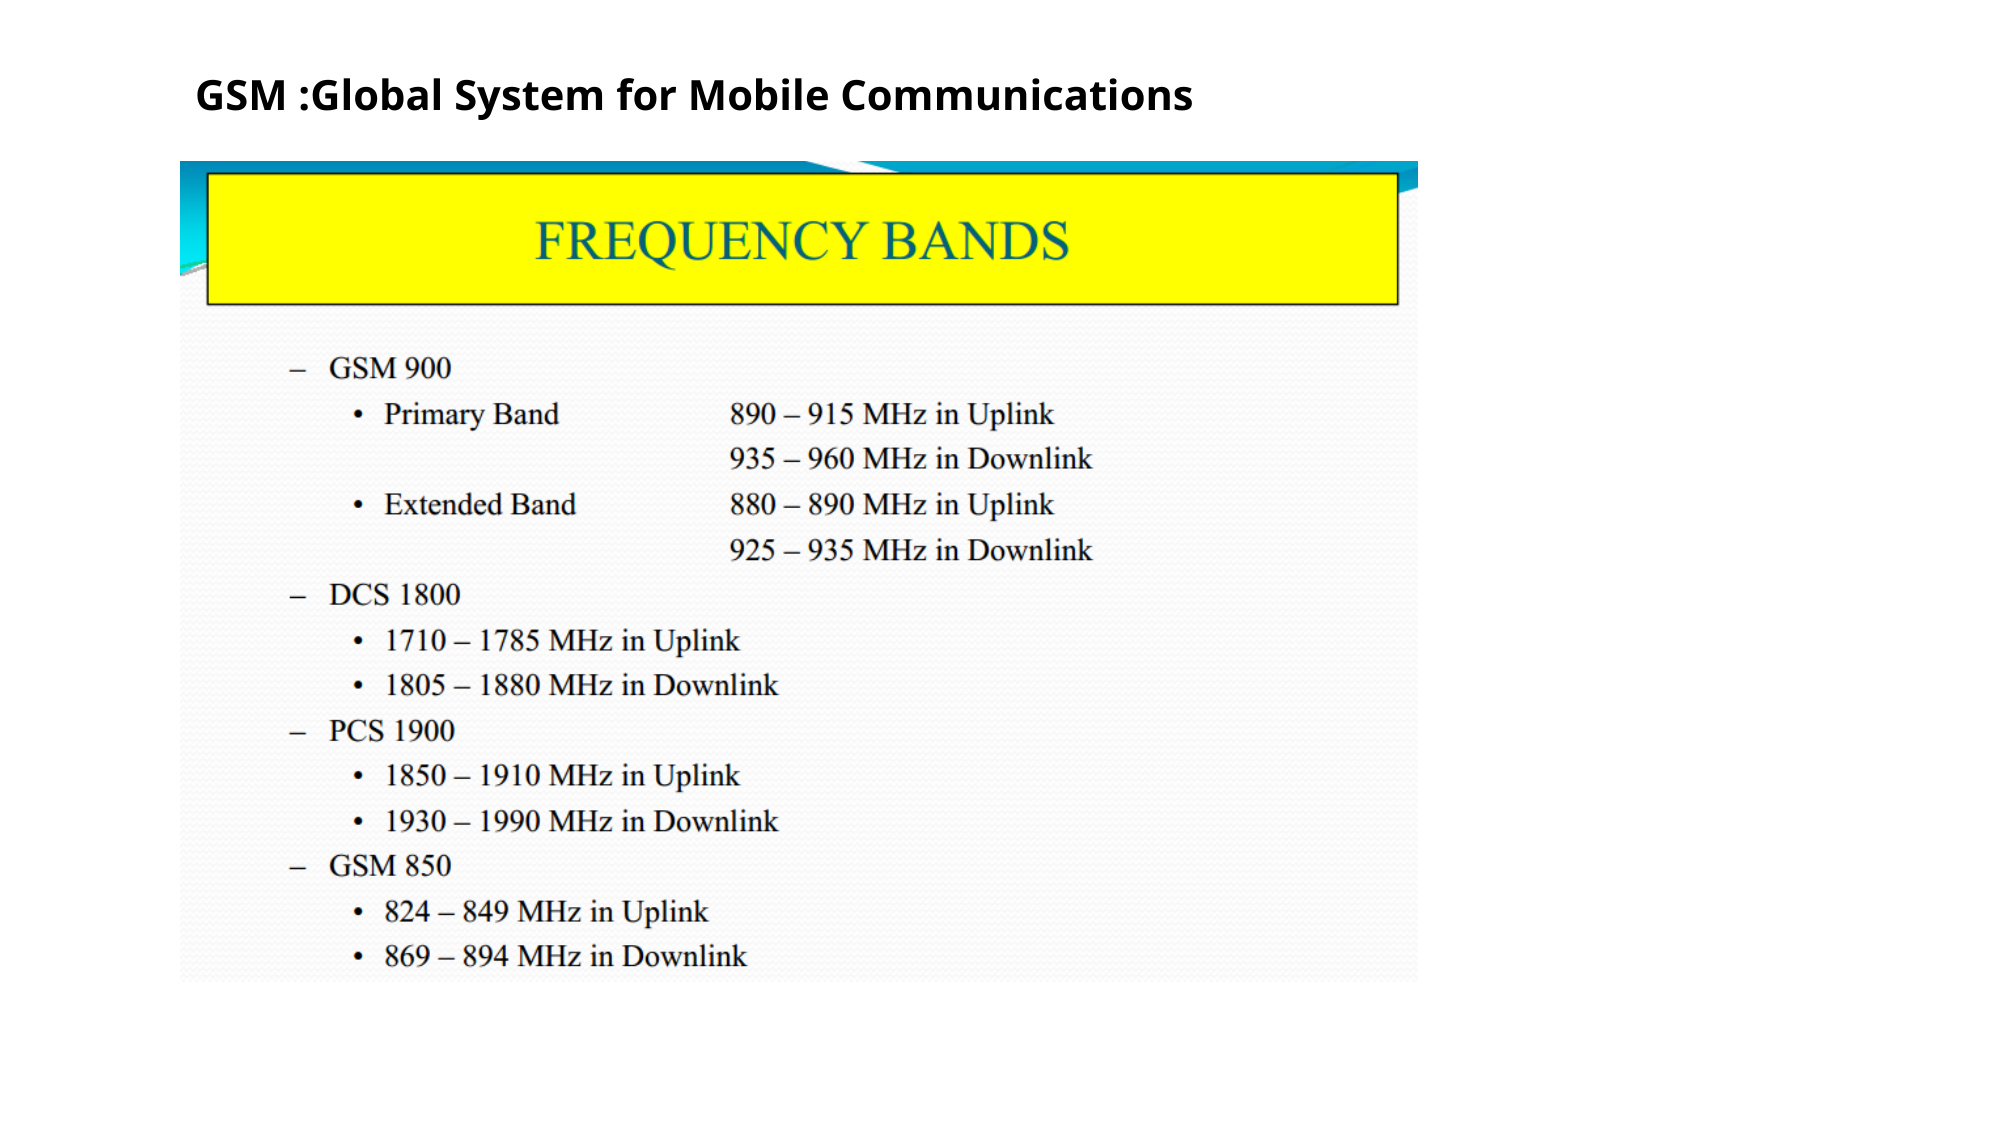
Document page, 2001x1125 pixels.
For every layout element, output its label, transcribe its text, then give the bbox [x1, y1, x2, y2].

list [180, 161, 1419, 982]
title GSM :Global System for Mobile Communications [180, 59, 1971, 134]
